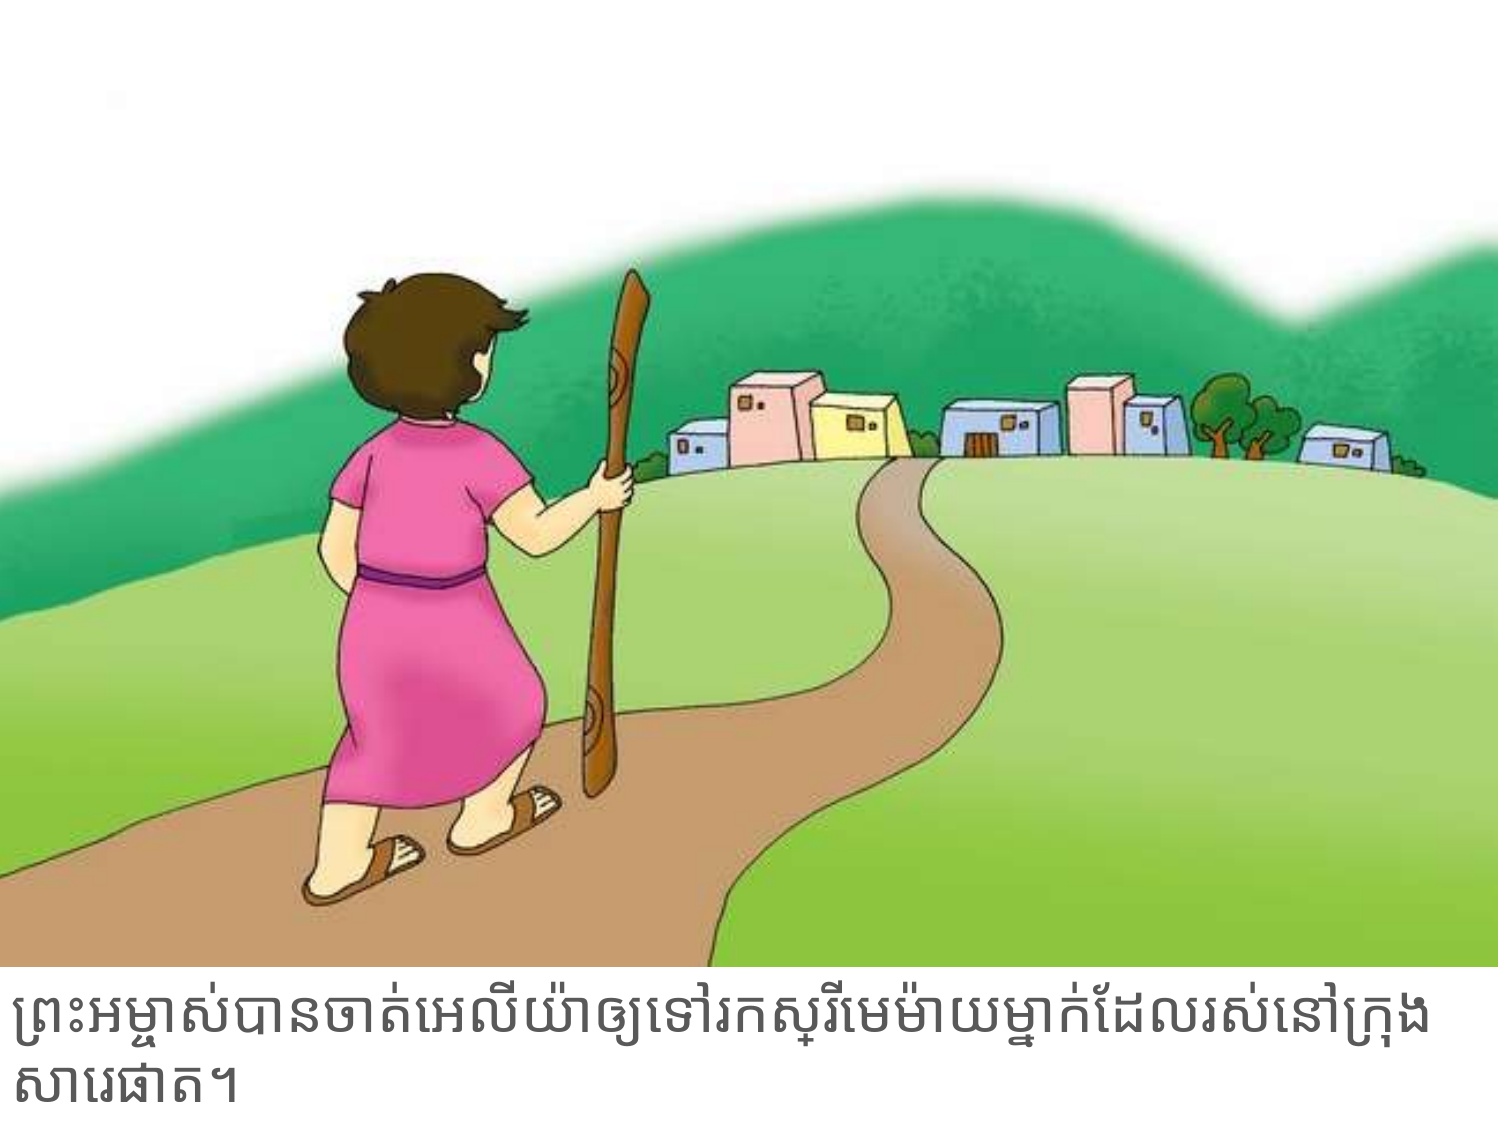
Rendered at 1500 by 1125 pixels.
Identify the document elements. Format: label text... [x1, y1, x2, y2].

picture [0, 0, 1498, 967]
text_box ព្រះអម្ចាស់​បាន​ចាត់​អេលីយ៉ា​ឲ្យ​ទៅ​រក​ស្ត្រី​មេម៉ាយ​ម្នាក់​ដែល​រស់​នៅ​ក្រុង​សារេផាត។ [0, 975, 1468, 1122]
